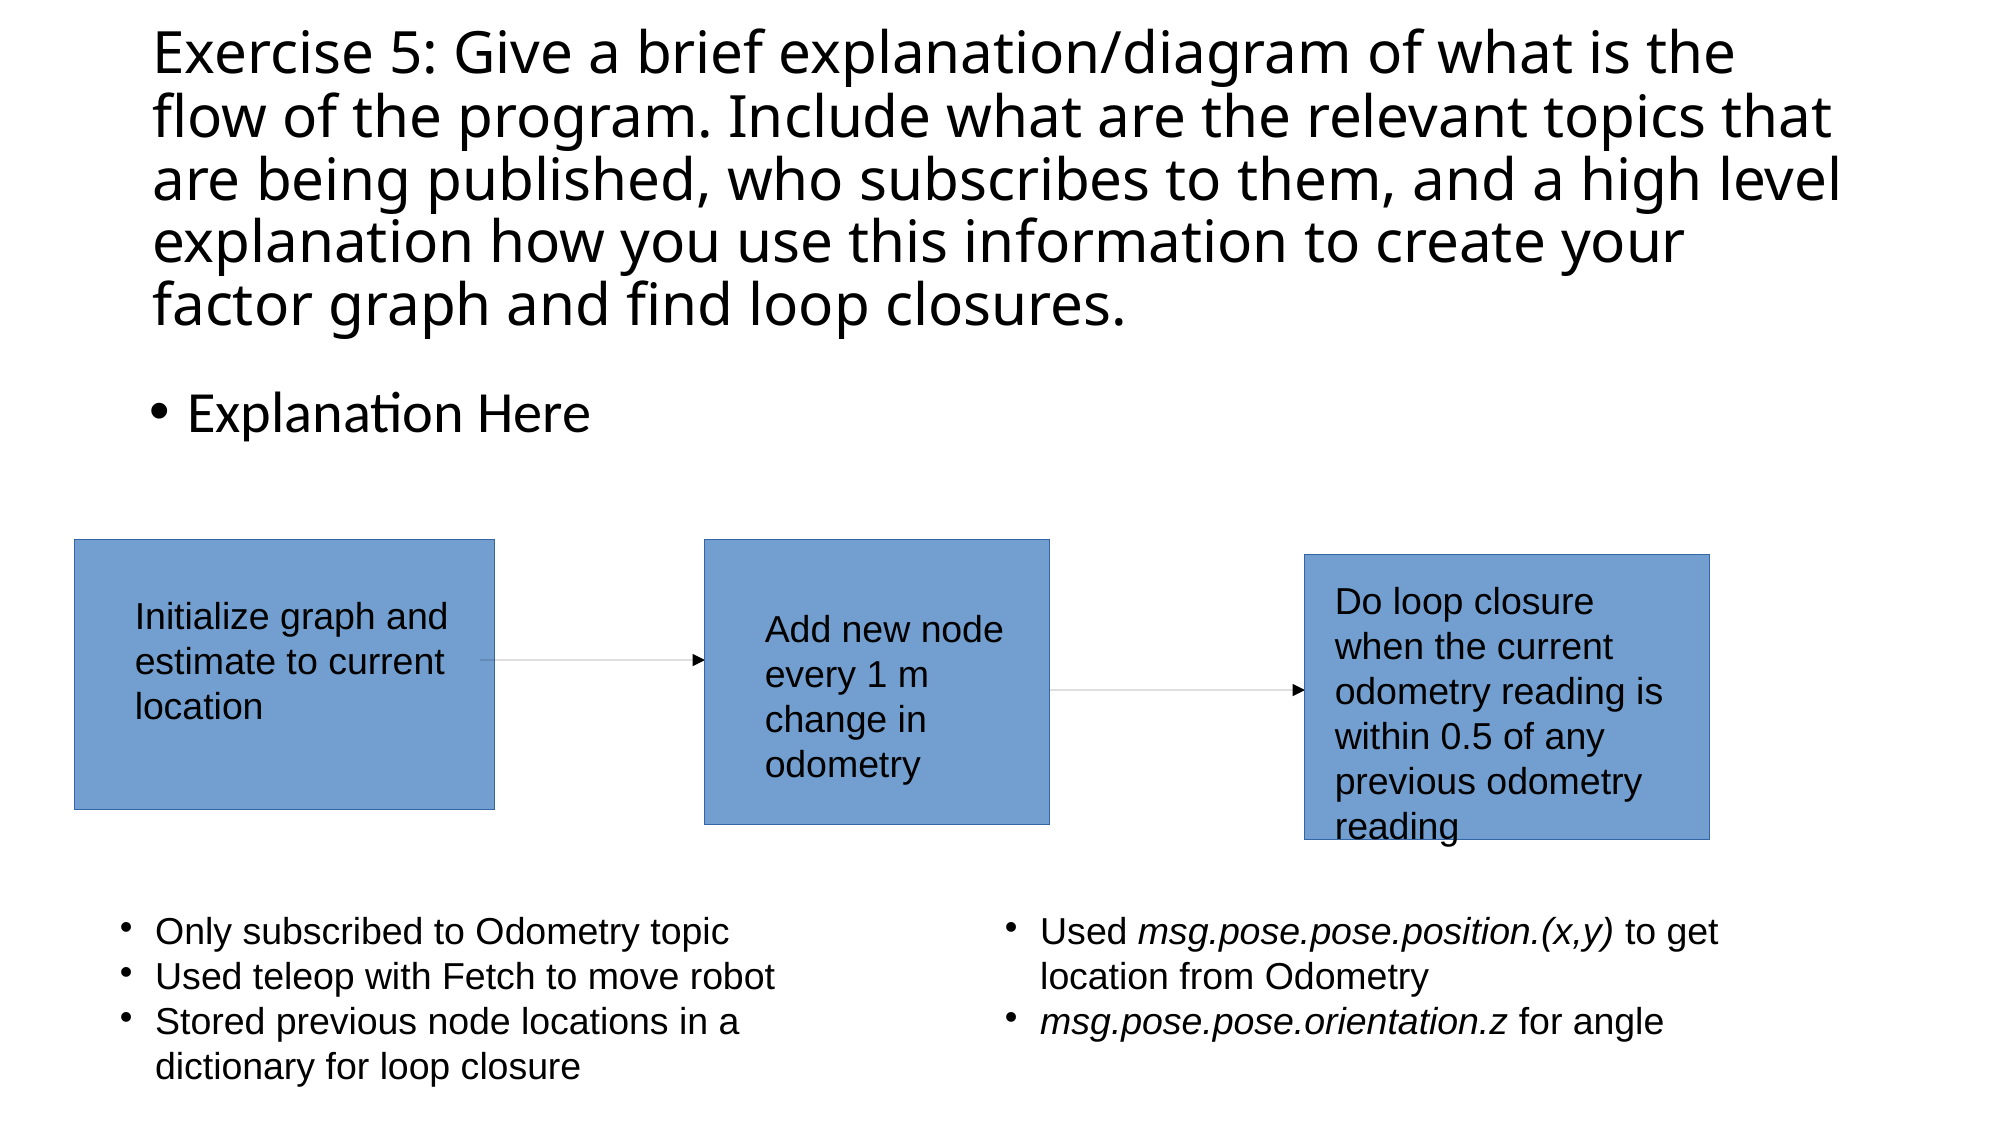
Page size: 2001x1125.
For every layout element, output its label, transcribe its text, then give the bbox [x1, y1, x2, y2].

text_box [74, 539, 495, 810]
text_box [525, 653, 704, 667]
text_box Explanation Here [135, 374, 1860, 1089]
text_box [704, 539, 1050, 825]
text_box [1304, 554, 1710, 840]
text_box Do loop closure when the current odometry reading is within 0.5 of any previous odometry reading [1319, 570, 1680, 837]
text_box Exercise 5: Give a brief explanation/diagram of what is the flow of the program. Include what are the relevant topics that are being published, who subscribes to them, and a high level explanation how you use this information to create your factor graph and find loop closures. [137, 59, 1863, 303]
text_box Only subscribed to Odometry topic Used teleop with Fetch to move robot Stored previous node locations in a dictionary for loop closure [104, 900, 855, 1083]
text_box Used msg.pose.pose.position.(x,y) to get location from Odometry msg.pose.pose.orientation.z for angle [989, 900, 1740, 1083]
text_box Add new node every 1 m change in odometry [749, 597, 1020, 780]
text_box Initialize graph and estimate to current location [119, 584, 525, 726]
text_box [1049, 683, 1304, 697]
